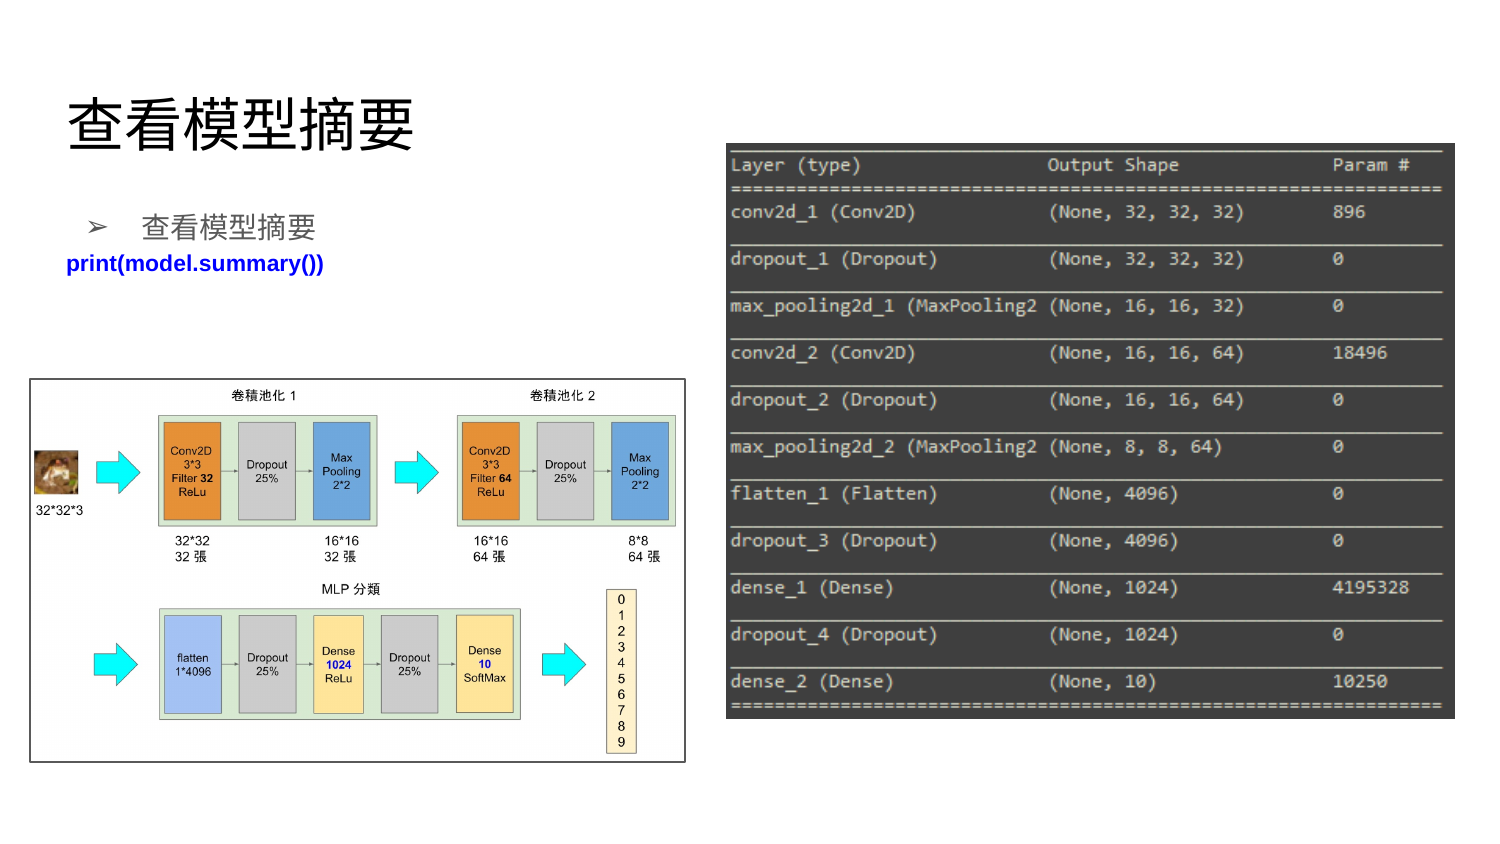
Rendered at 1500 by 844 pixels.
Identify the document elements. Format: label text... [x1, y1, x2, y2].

list 查看模型摘要 print(model.summary()) [51, 189, 1449, 817]
picture [30, 379, 685, 762]
title 查看模型摘要 [51, 72, 1449, 167]
picture [726, 143, 1456, 719]
